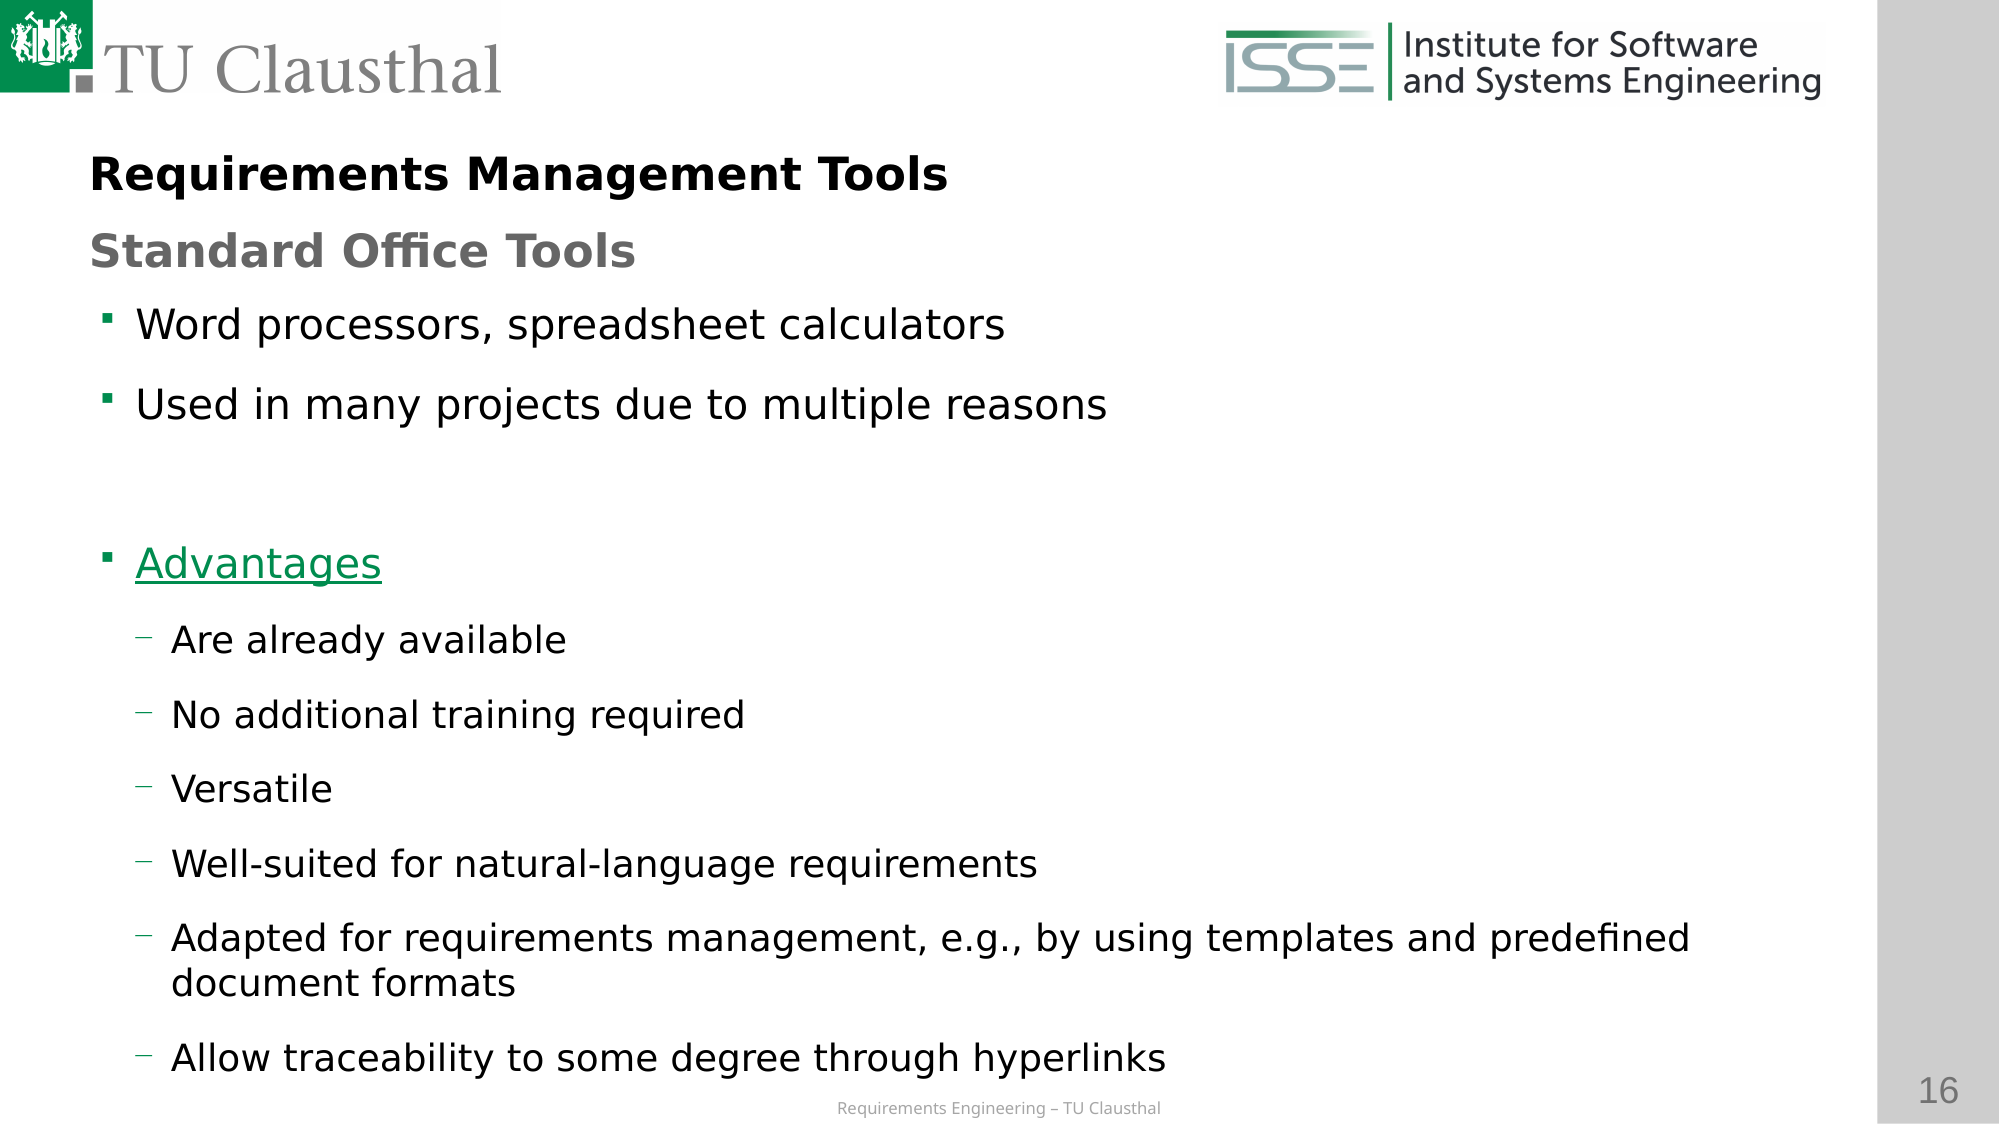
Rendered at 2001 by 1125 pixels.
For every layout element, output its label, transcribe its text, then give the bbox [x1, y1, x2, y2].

text_box [74, 280, 1424, 995]
text_box Requirements Management Tools [89, 118, 1788, 200]
picture [0, 0, 501, 93]
text_box Standard Office Tools [89, 207, 1788, 290]
list Word processors, spreadsheet calculators Used in many projects due to multiple reasons Advantages Are already available No additional training required Versatile Well-suited for natural-language requirements Adapted for requirements management, e.g., by using templates and predefined document formats Allow traceability to some degree through hyperlinks [99, 290, 1837, 1087]
picture [1218, 22, 1826, 107]
